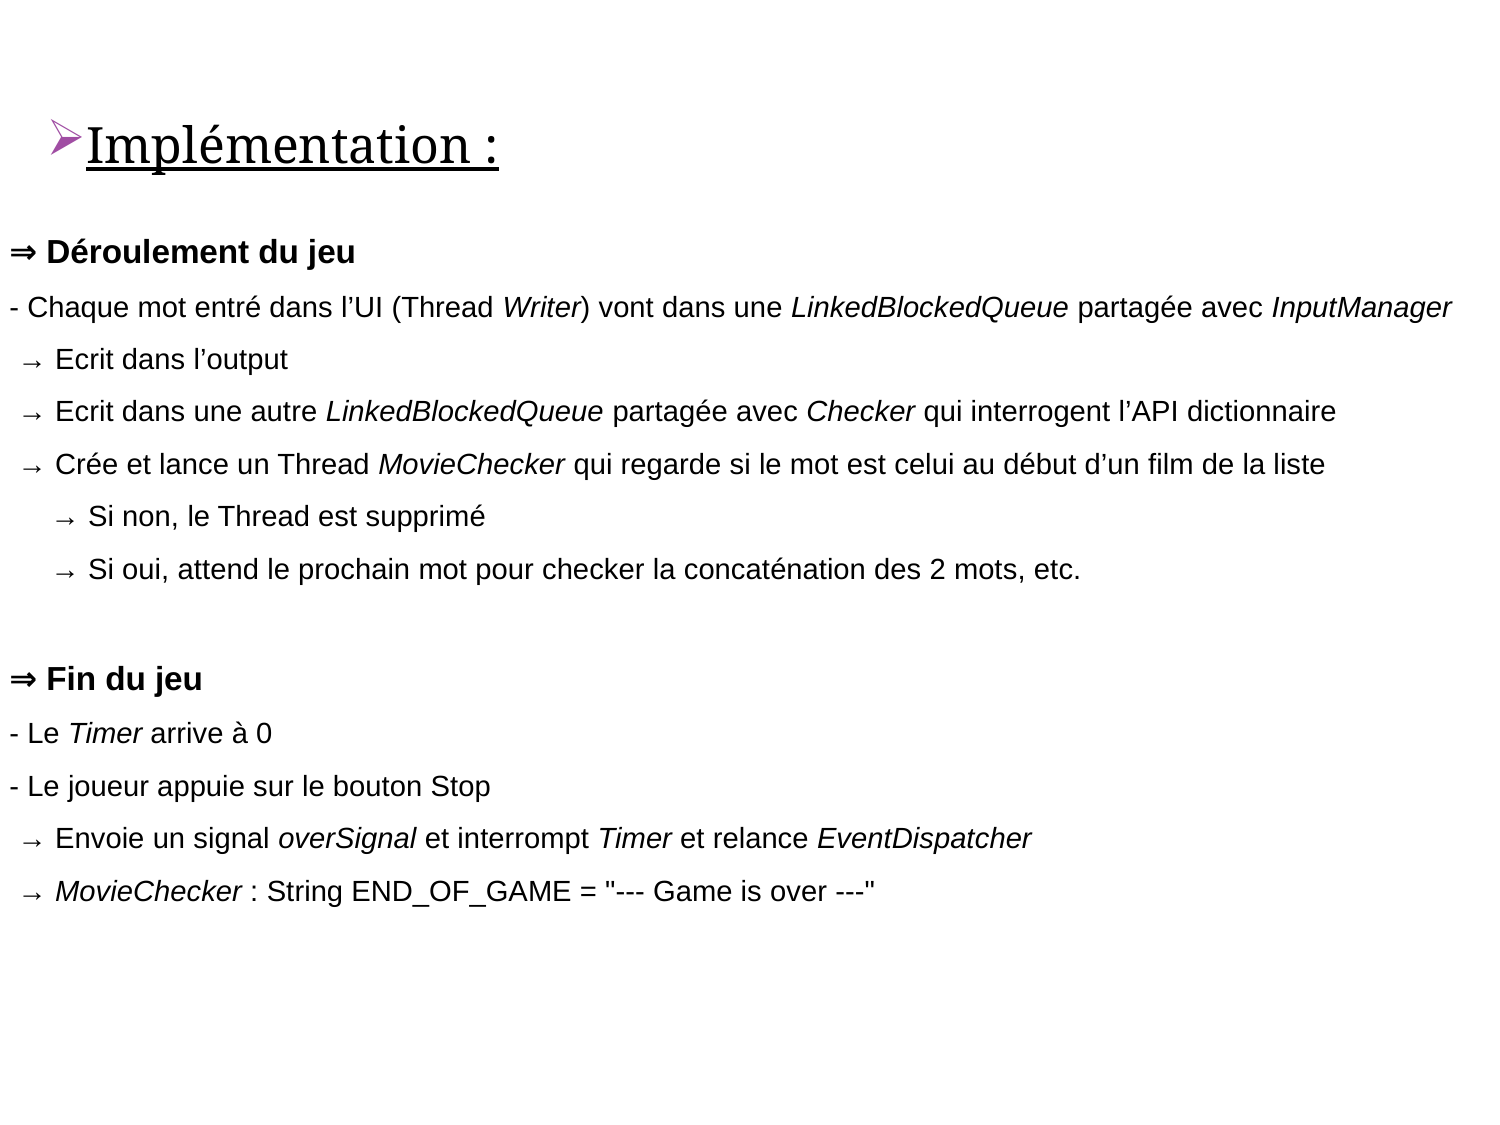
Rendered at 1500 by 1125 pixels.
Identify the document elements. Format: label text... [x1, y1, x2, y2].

list Implémentation : [31, 106, 1394, 226]
text_box ⇒ Déroulement du jeu - Chaque mot entré dans l’UI (Thread Writer) vont dans une LinkedBlockedQueue partagée avec InputManager → Ecrit dans l’output → Ecrit dans une autre LinkedBlockedQueue partagée avec Checker qui interrogent l’API dictionnaire → Crée et lance un Thread MovieChecker qui regarde si le mot est celui au début d’un film de la liste → Si non, le Thread est supprimé → Si oui, attend le prochain mot pour checker la concaténation des 2 mots, etc. ⇒ Fin du jeu - Le Timer arrive à 0 - Le joueur appuie sur le bouton Stop → Envoie un signal overSignal et interrompt Timer et relance EventDispatcher → MovieChecker : String END_OF_GAME = "--- Game is over ---" [0, 203, 1467, 1025]
